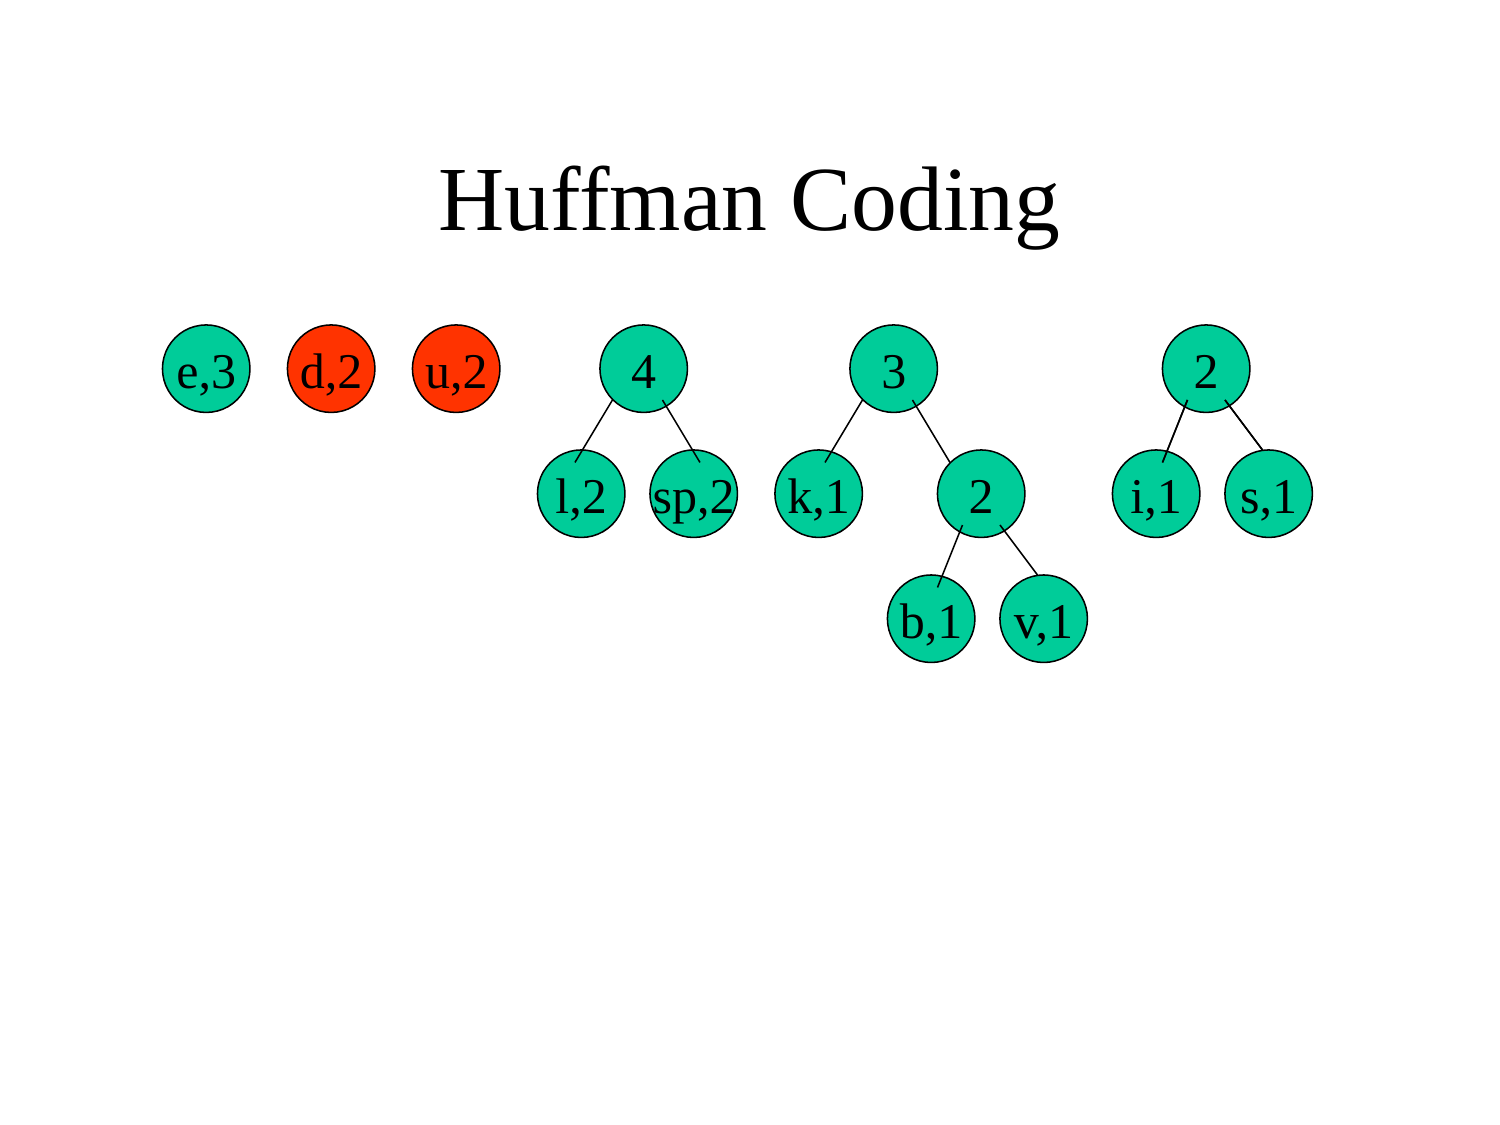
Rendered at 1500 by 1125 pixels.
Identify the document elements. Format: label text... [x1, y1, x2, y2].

text_box e,3 [162, 324, 250, 413]
text_box sp,2 [649, 449, 738, 538]
text_box l,2 [537, 449, 625, 538]
text_box d,2 [287, 324, 375, 413]
text_box k,1 [774, 449, 863, 538]
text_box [887, 449, 1088, 663]
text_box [1112, 324, 1313, 538]
title Huffman Coding [112, 99, 1388, 288]
text_box u,2 [412, 324, 500, 413]
text_box 4 [599, 324, 688, 413]
text_box 3 [849, 324, 938, 413]
